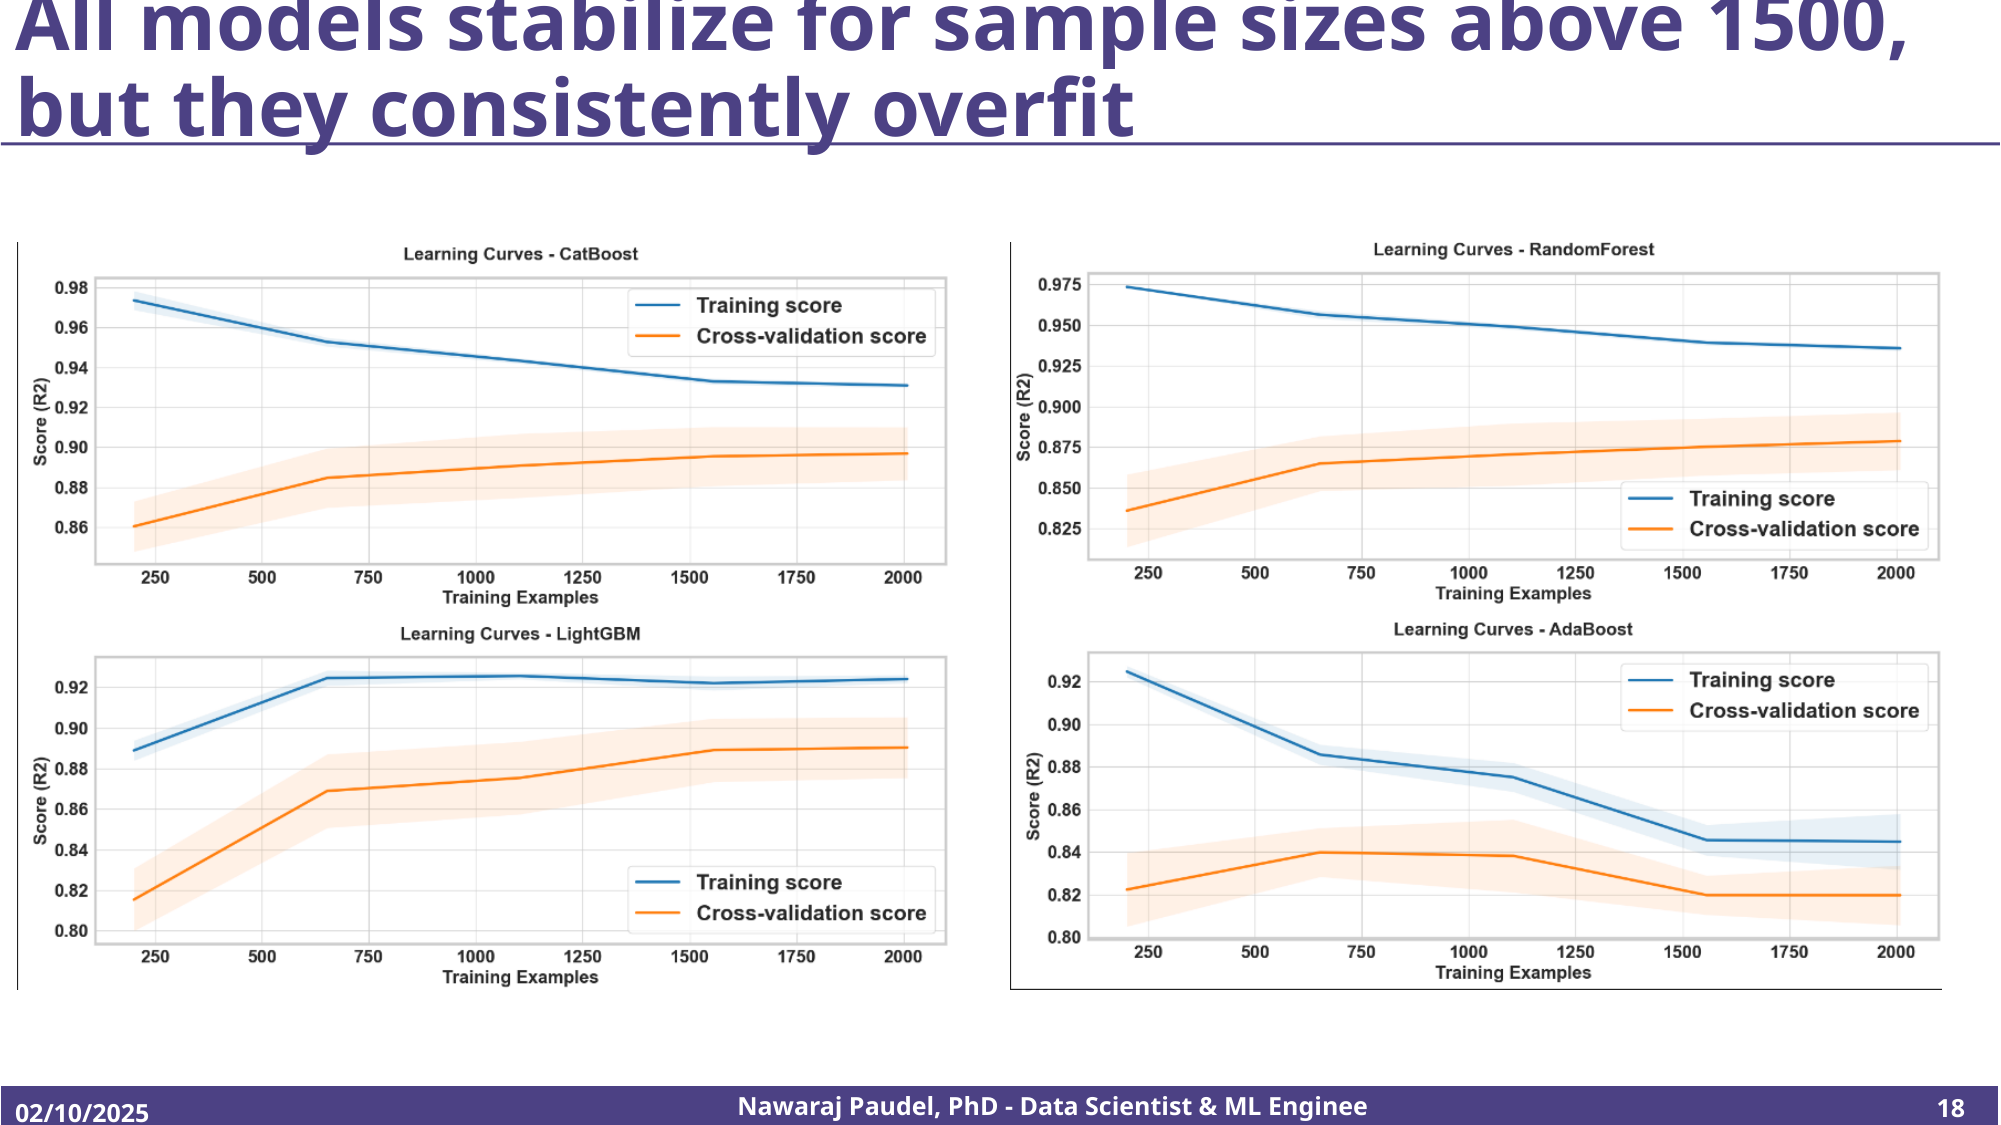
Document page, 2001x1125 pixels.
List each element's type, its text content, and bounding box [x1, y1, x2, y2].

footer Nawaraj Paudel, PhD - Data Scientist & ML Engineer [722, 1090, 1392, 1124]
picture [17, 242, 948, 990]
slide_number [0, 1093, 442, 1125]
title All models stabilize for sample sizes above 1500, but they consistently overfit [0, 0, 2000, 146]
picture [1010, 242, 1942, 990]
slide_number 18 [1545, 1090, 1987, 1125]
